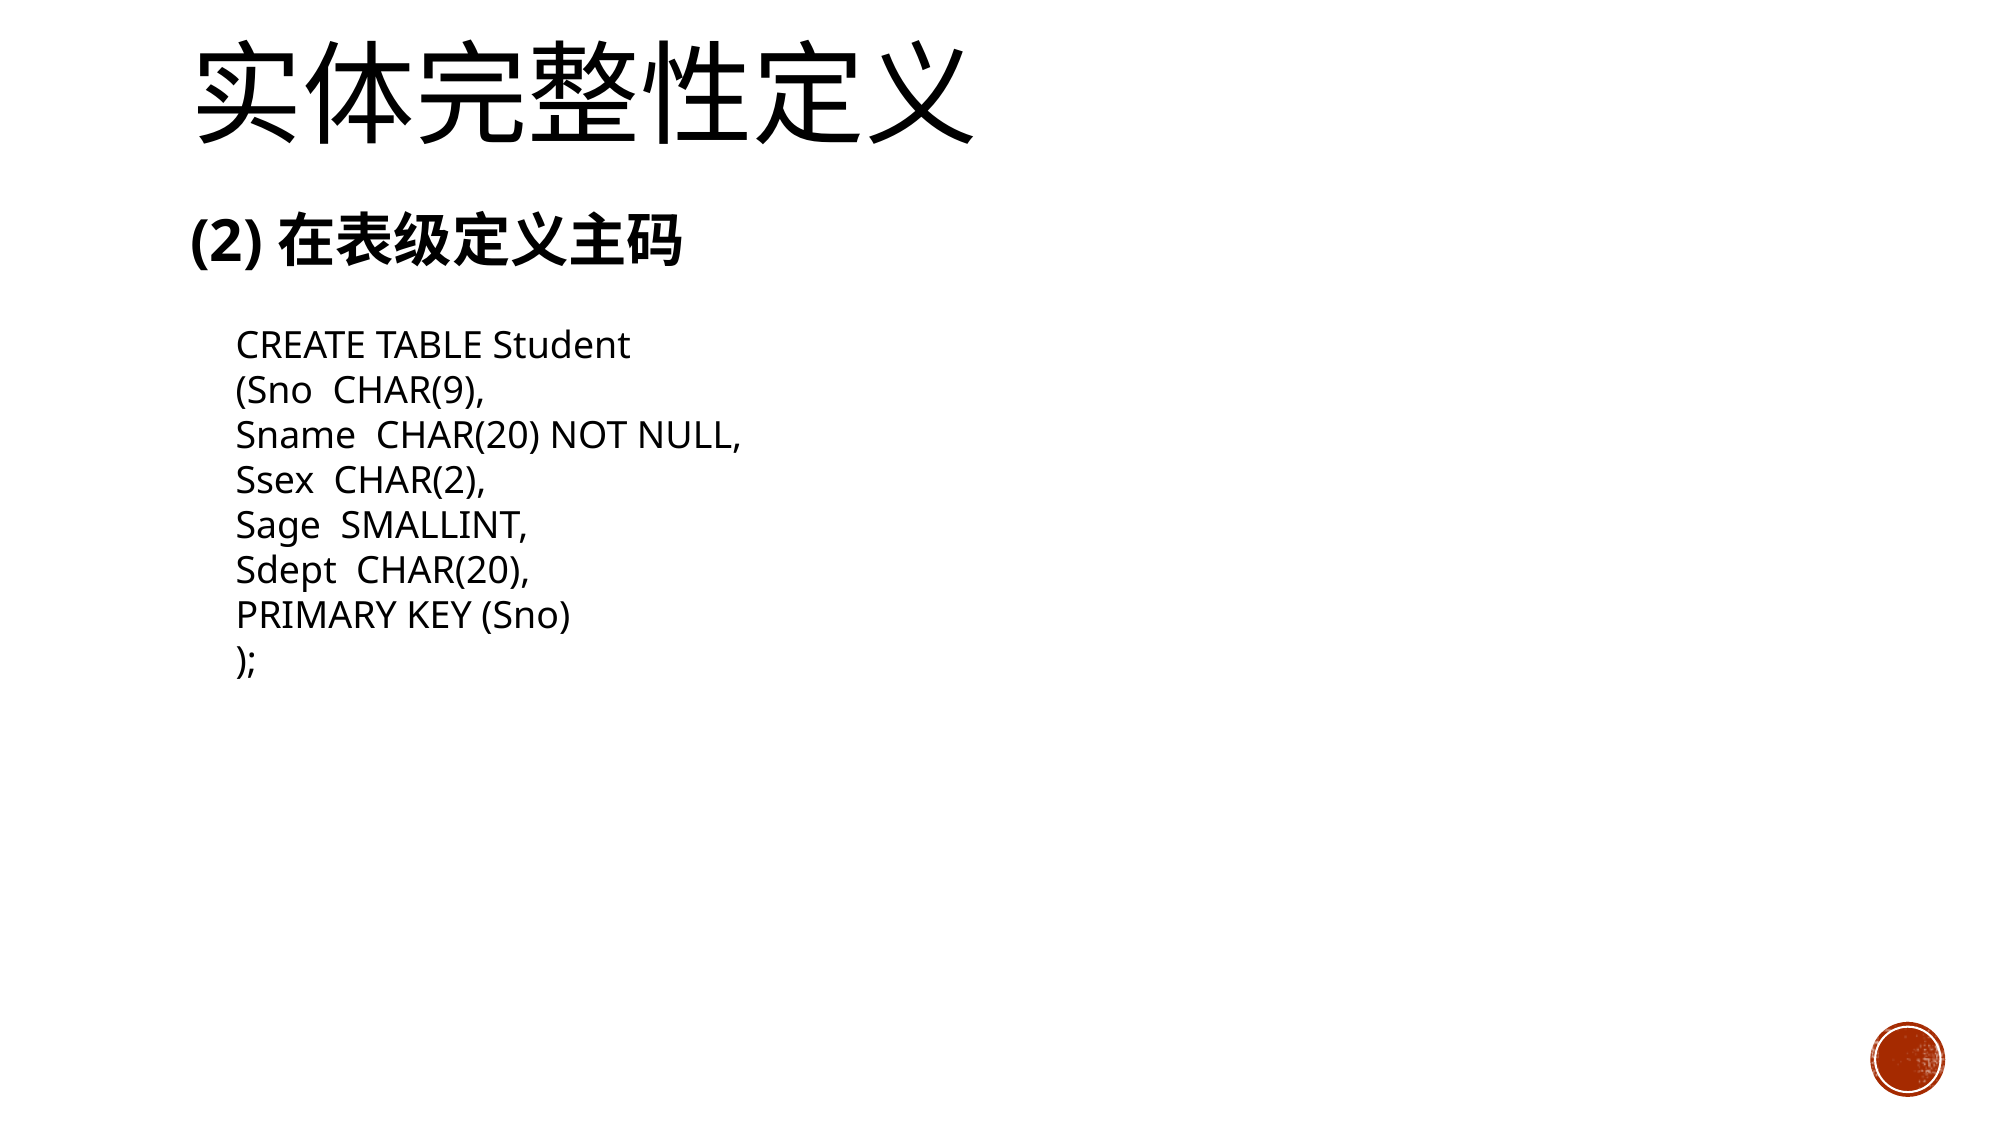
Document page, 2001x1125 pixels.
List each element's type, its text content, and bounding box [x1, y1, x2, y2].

title 实体完整性定义 [175, 12, 1826, 186]
list (2)在表级定义主码 [175, 195, 1826, 1013]
text_box CREATE TABLE Student (Sno CHAR(9), Sname CHAR(20) NOT NULL, Ssex CHAR(2), Sage SMALLINT, Sdept CHAR(20), PRIMARY KEY (Sno) ); [220, 314, 1221, 689]
slide_number [1855, 1028, 1961, 1089]
